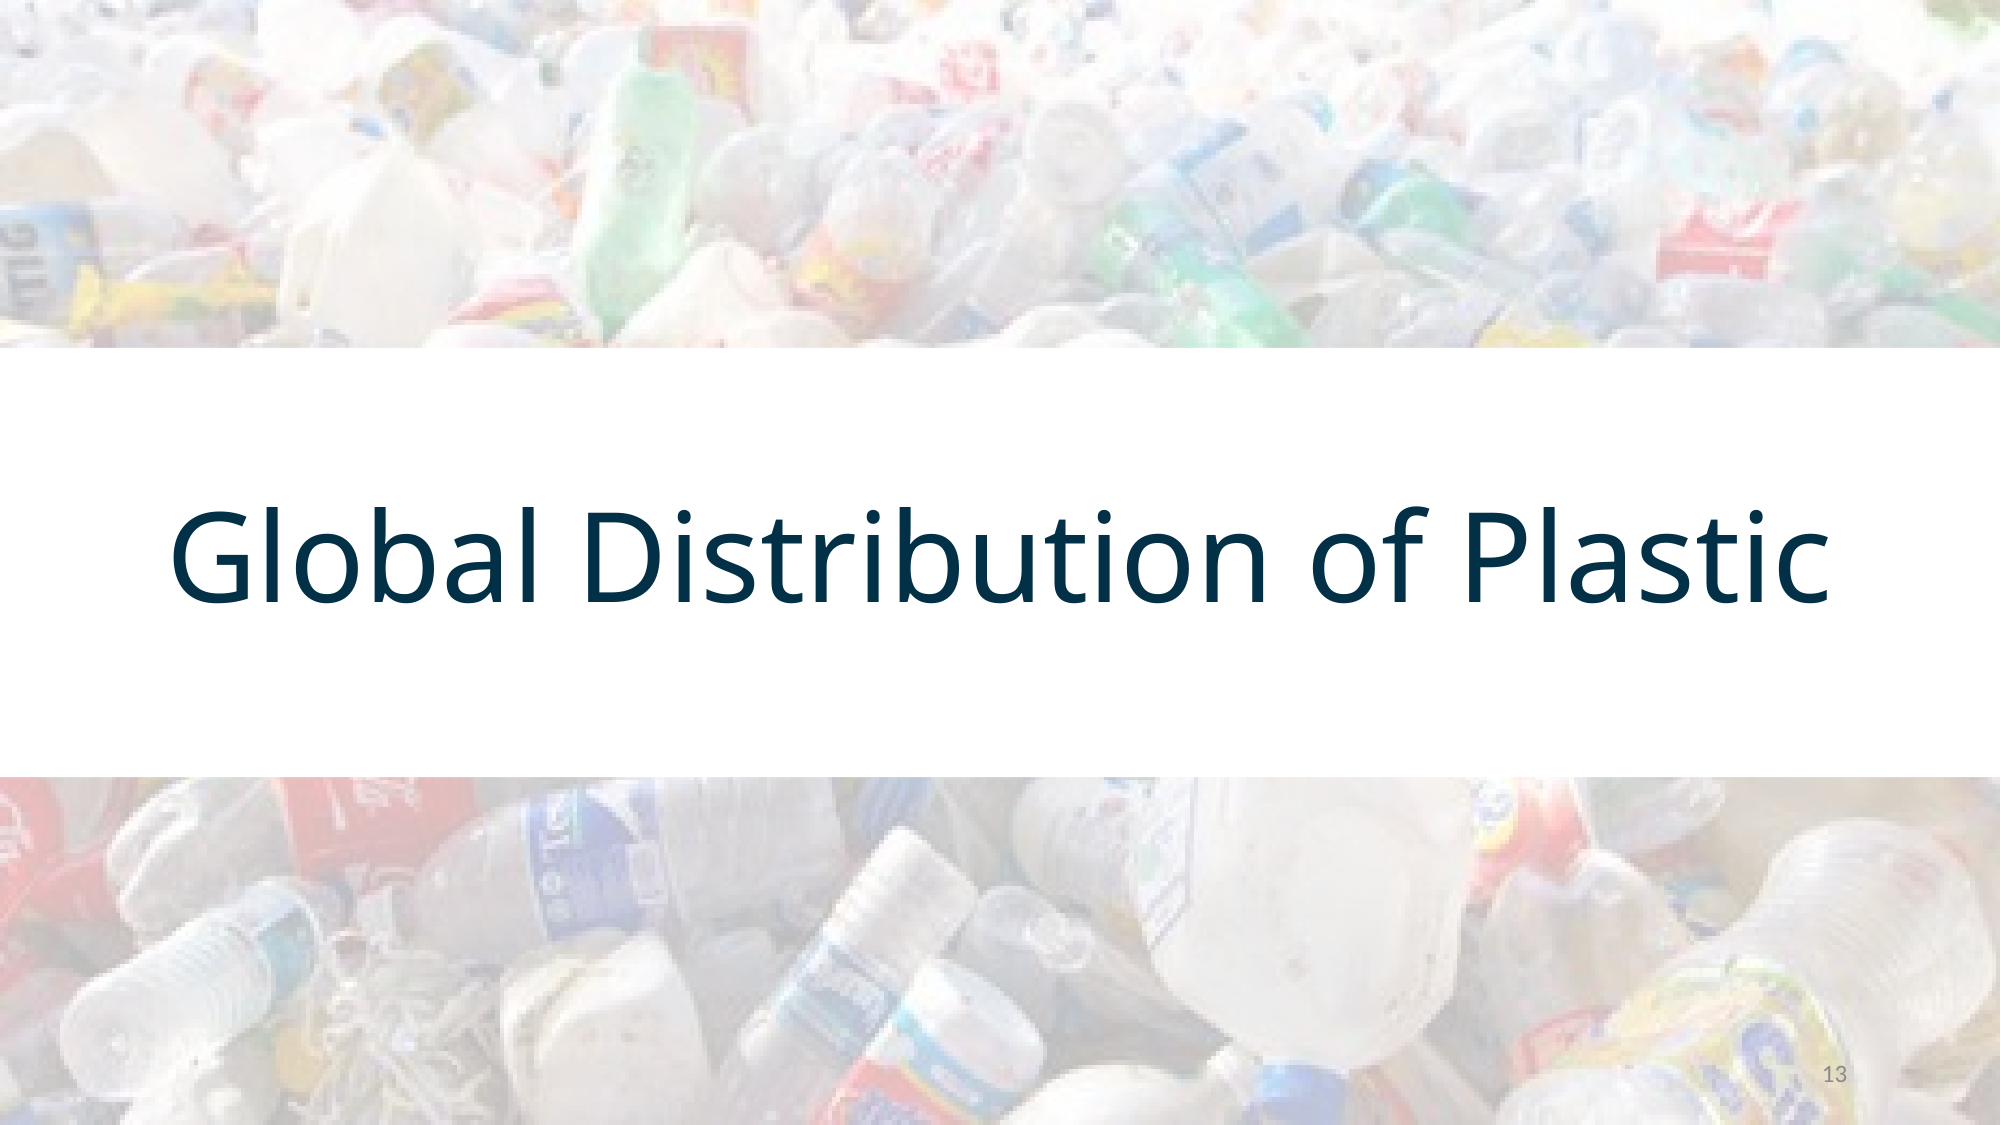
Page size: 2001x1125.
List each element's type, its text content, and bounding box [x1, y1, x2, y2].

slide_number 13 [1412, 1042, 1863, 1103]
title Global Distribution of Plastic [0, 347, 2000, 778]
